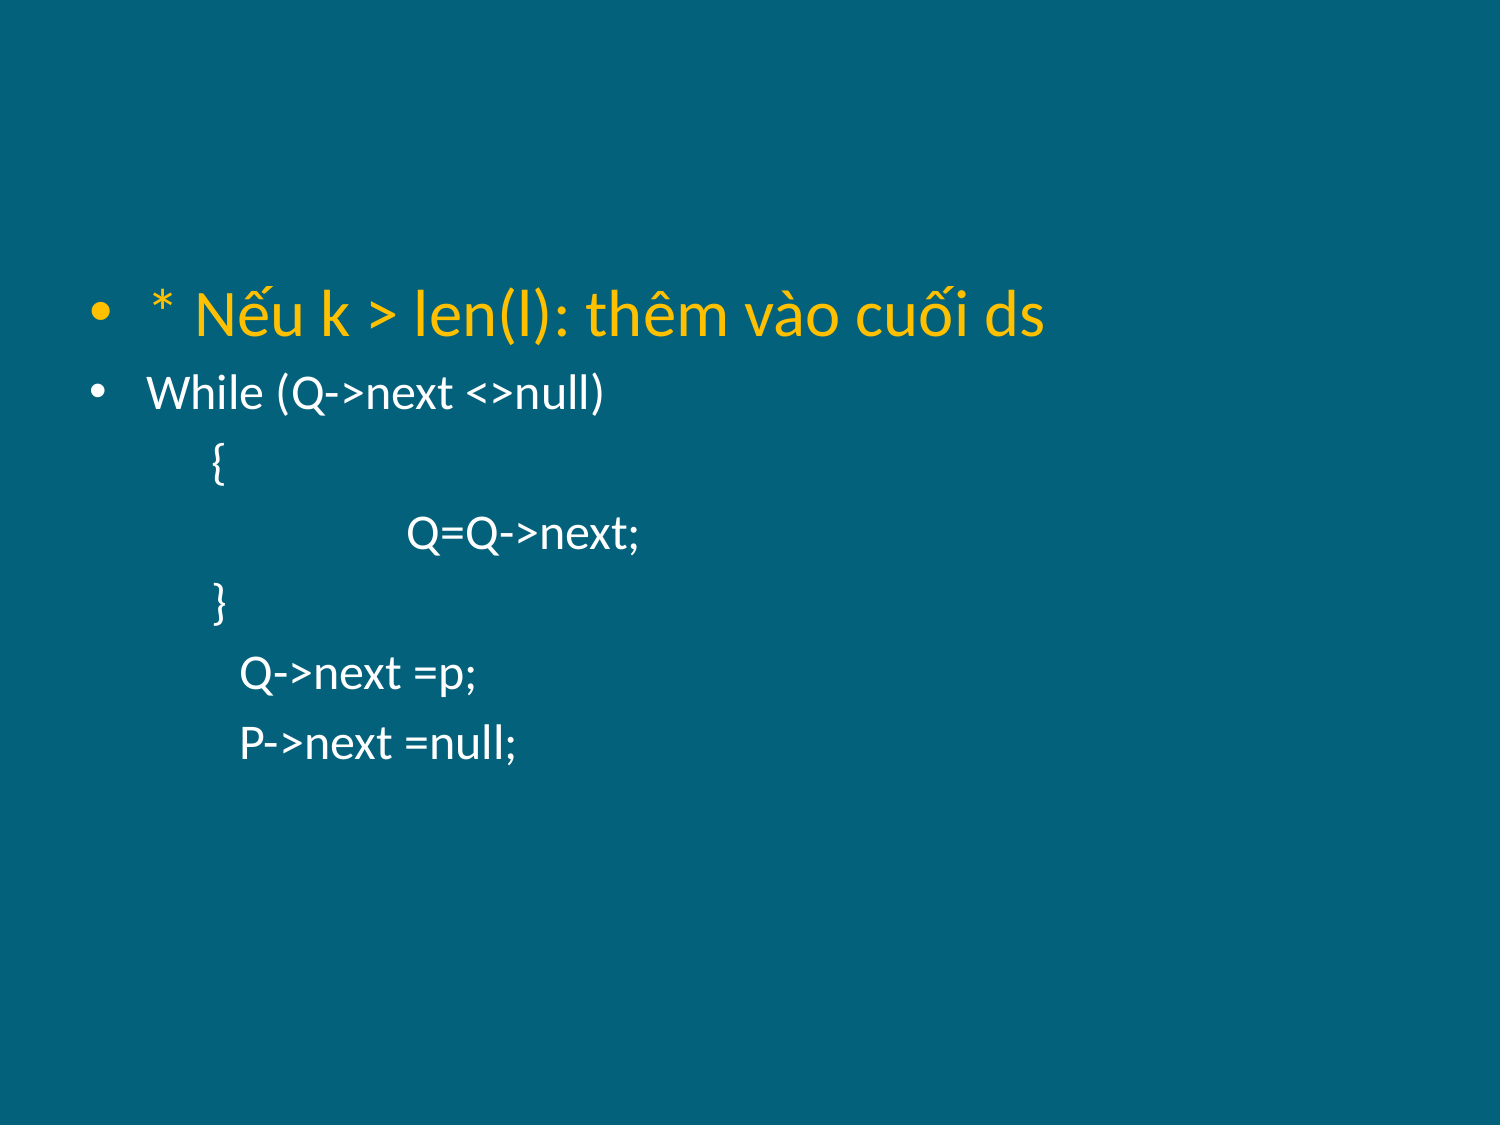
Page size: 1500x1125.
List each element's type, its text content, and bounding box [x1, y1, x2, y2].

list * Nếu k > len(l): thêm vào cuối ds While (Q->next <>null) { Q=Q->next; } Q->next =p; P->next =null; [75, 262, 1425, 1005]
